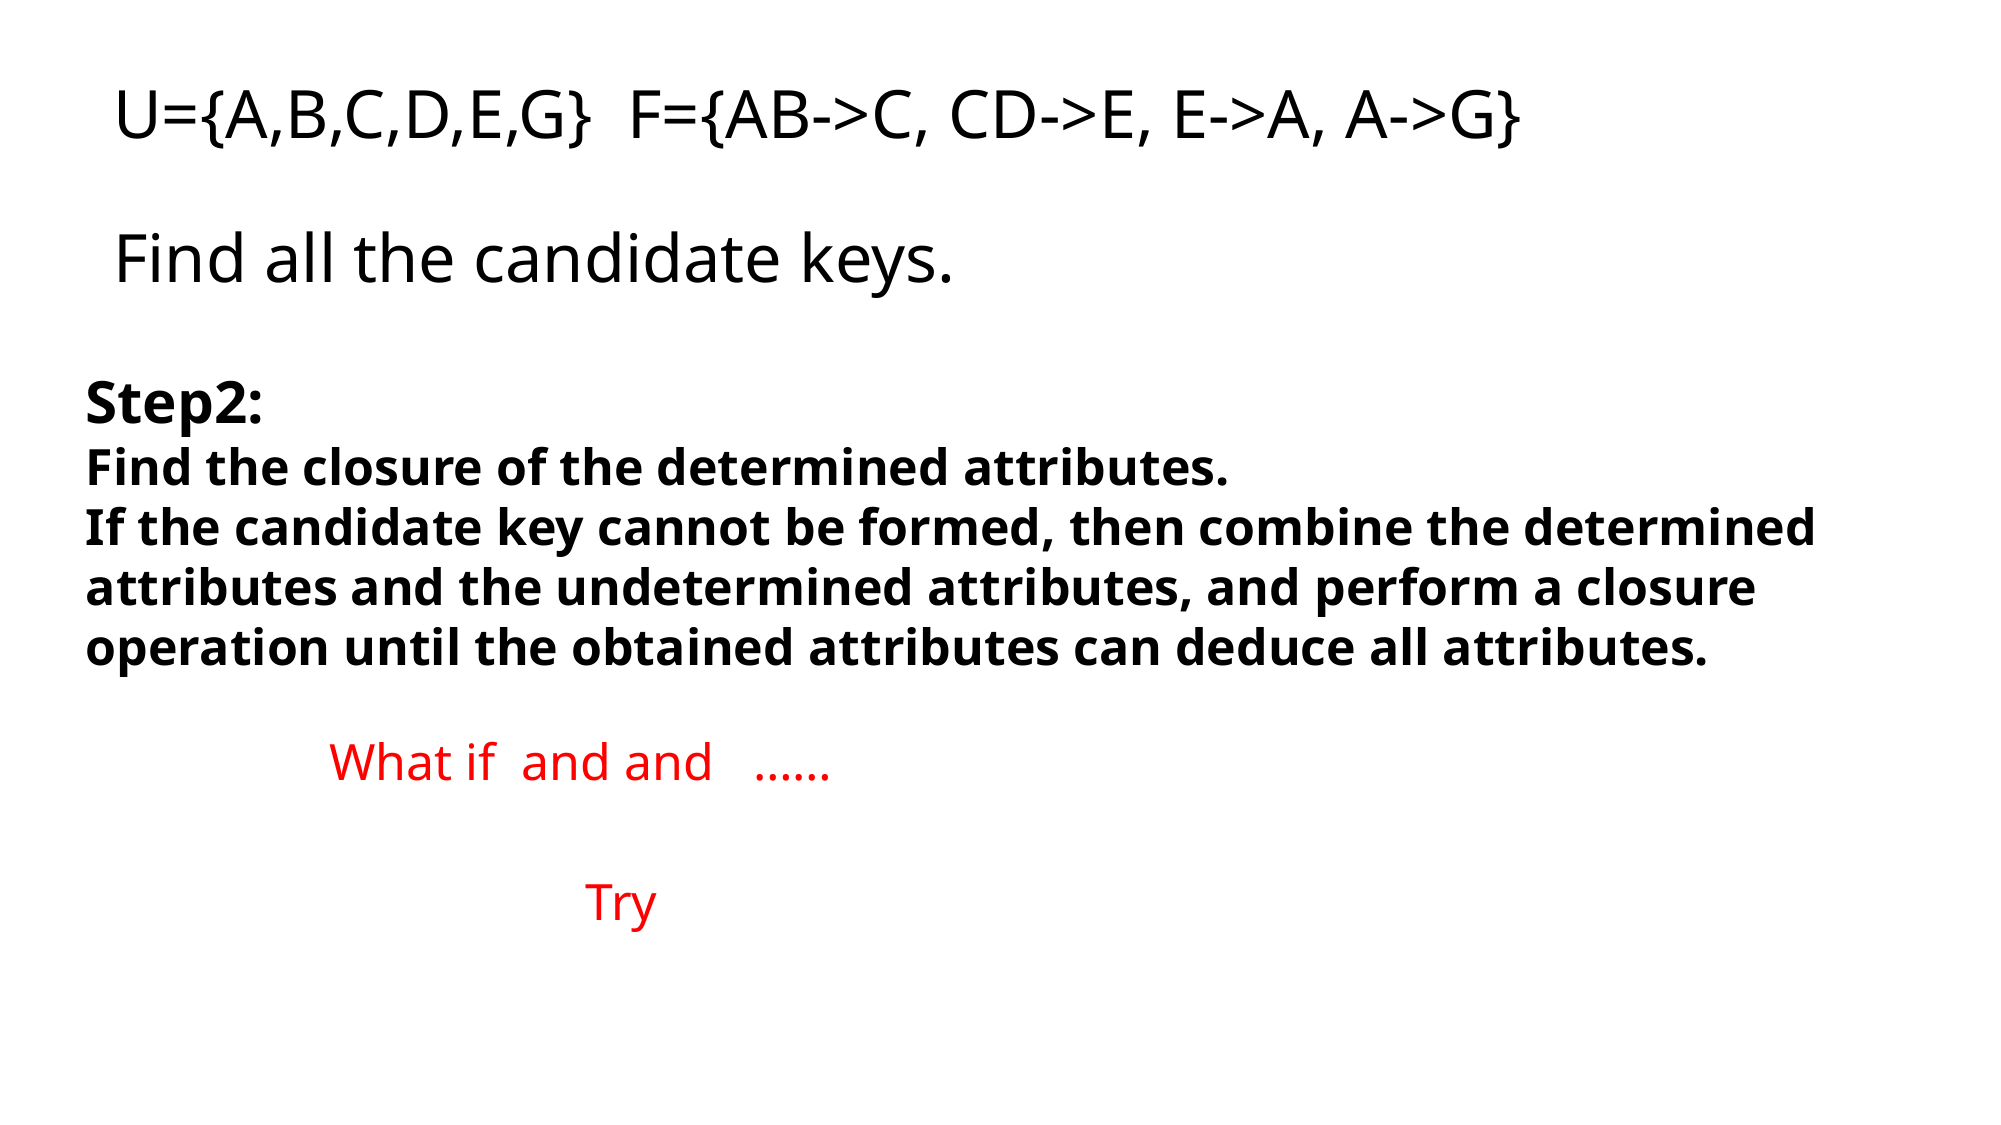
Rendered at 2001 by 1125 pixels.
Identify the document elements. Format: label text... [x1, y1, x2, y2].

title U={A,B,C,D,E,G} F={AB->C, CD->E, E->A, A->G} Find all the candidate keys. [98, 48, 2000, 305]
text_box Step2: Find the closure of the determined attributes. If the candidate key cannot be formed, then combine the determined attributes and the undetermined attributes, and perform a closure operation until the obtained attributes can deduce all attributes. [71, 357, 1980, 683]
